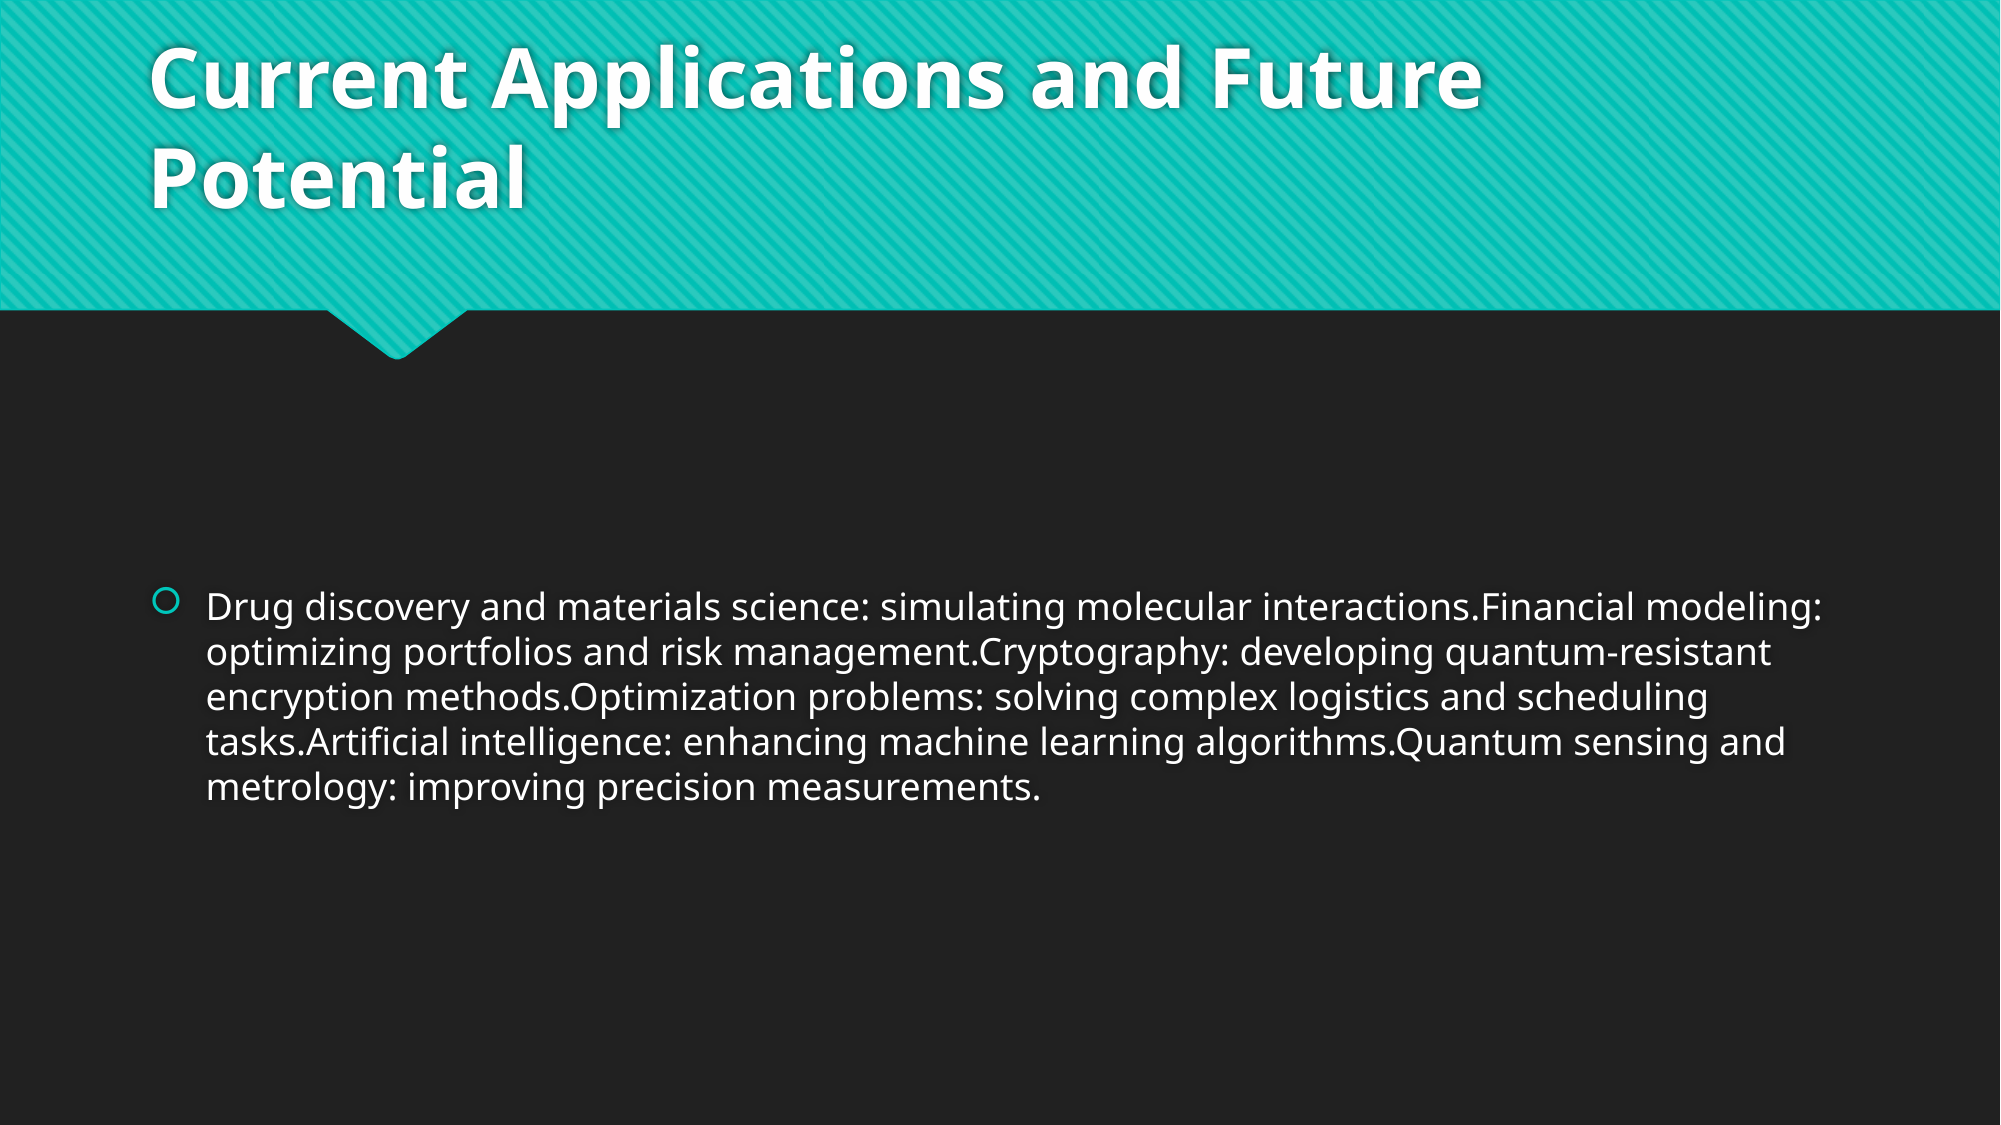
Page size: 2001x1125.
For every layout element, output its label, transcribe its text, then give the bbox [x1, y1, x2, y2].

title Current Applications and Future Potential [132, 73, 1868, 233]
list Drug discovery and materials science: simulating molecular interactions.Financial modeling: optimizing portfolios and risk management.Cryptography: developing quantum-resistant encryption methods.Optimization problems: solving complex logistics and scheduling tasks.Artificial intelligence: enhancing machine learning algorithms.Quantum sensing and metrology: improving precision measurements. [134, 364, 1866, 962]
